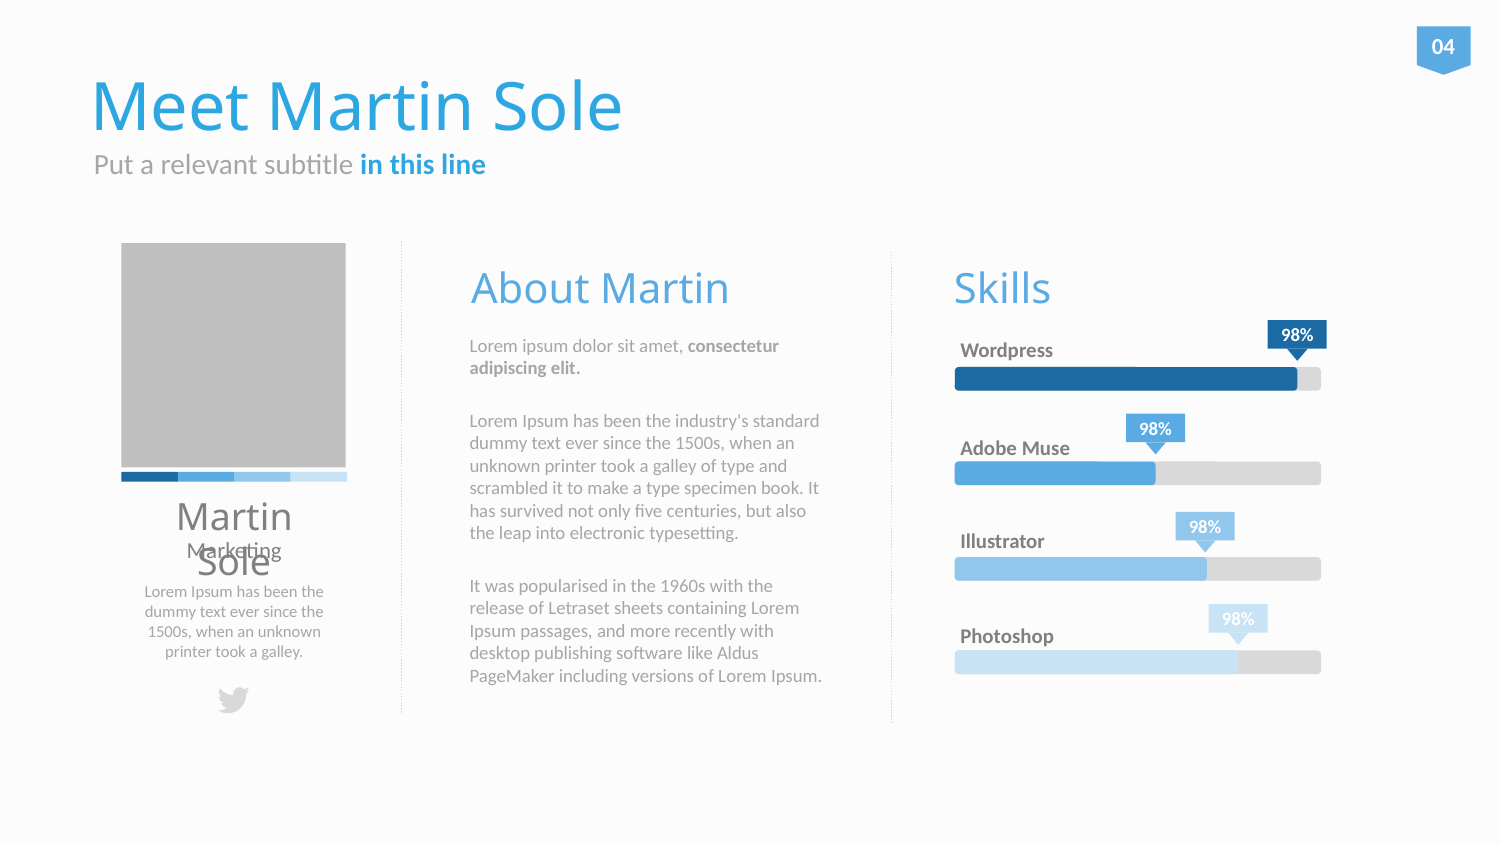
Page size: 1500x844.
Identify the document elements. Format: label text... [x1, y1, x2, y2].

text_box [1153, 459, 1324, 488]
text_box [952, 364, 1300, 393]
list Lorem ipsum dolor sit amet, consectetur adipiscing elit. Lorem Ipsum has been the industry's standard dummy text ever since the 1500s, when an unknown printer took a galley of type and scrambled it to make a type specimen book. It has survived not only five centuries, but also the leap into electronic typesetting. It was popularised in the 1960s with the release of Letraset sheets containing Lorem Ipsum passages, and more recently with desktop publishing software like Aldus PageMaker including versions of Lorem Ipsum. [454, 325, 845, 729]
text_box About Martin [456, 254, 870, 320]
text_box [1297, 370, 1324, 393]
text_box 04 [1414, 24, 1473, 77]
text_box Wordpress [945, 329, 1128, 370]
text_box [1206, 599, 1270, 645]
text_box Photoshop [945, 615, 1128, 656]
text_box Illustrator [945, 520, 1128, 561]
text_box [1236, 648, 1324, 677]
title Meet Martin Sole [75, 33, 1425, 175]
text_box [108, 242, 361, 714]
text_box [952, 648, 1241, 677]
text_box Skills [938, 254, 1353, 320]
text_box Adobe Muse [945, 426, 1128, 467]
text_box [1173, 506, 1237, 553]
text_box Put a relevant subtitle in this line [78, 132, 1429, 193]
text_box [952, 463, 1158, 488]
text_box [1123, 408, 1188, 455]
text_box [1206, 555, 1324, 583]
text_box [952, 555, 1209, 583]
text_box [1265, 315, 1330, 362]
